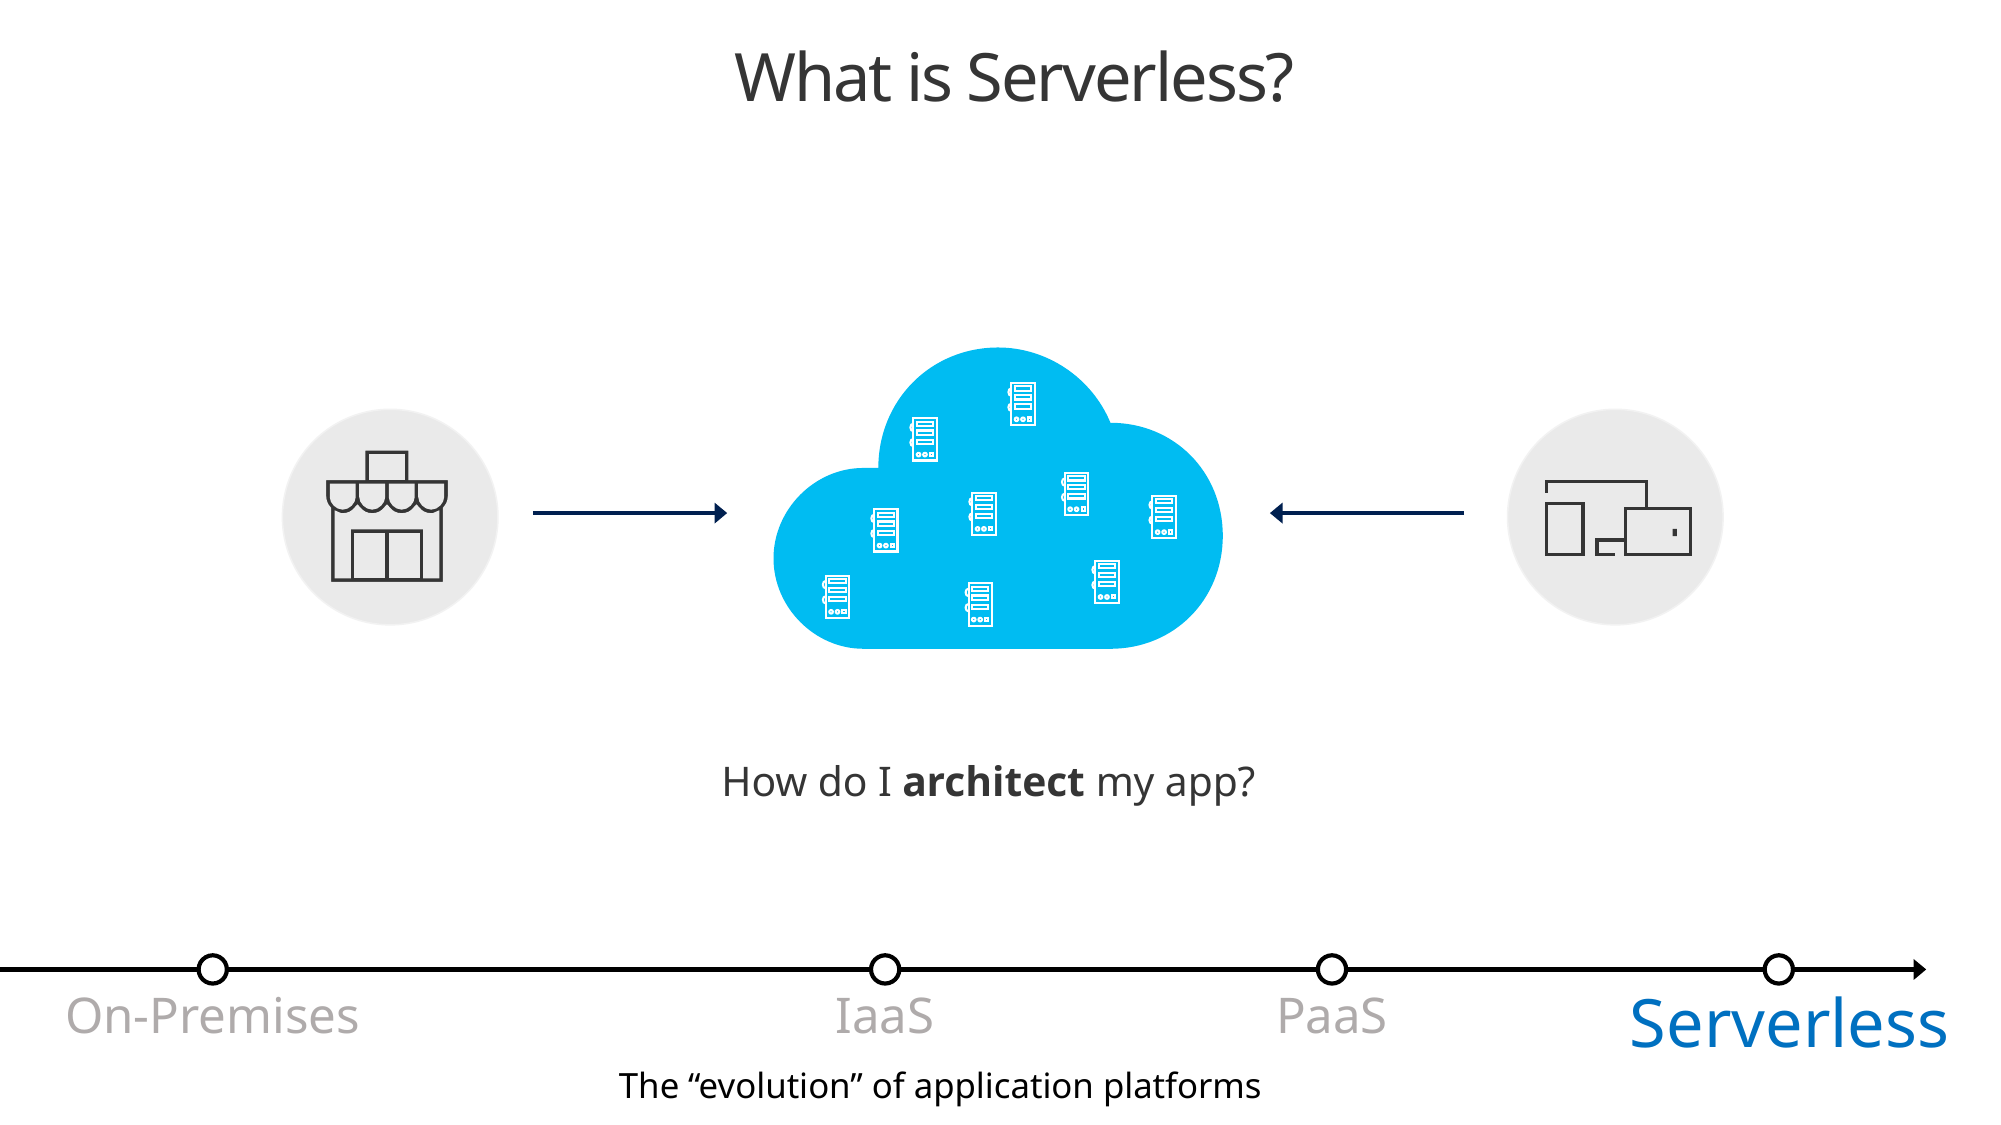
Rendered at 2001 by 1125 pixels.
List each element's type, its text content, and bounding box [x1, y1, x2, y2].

text_box IaaS [806, 972, 964, 1060]
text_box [1507, 409, 1724, 625]
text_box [871, 509, 898, 552]
text_box [1317, 954, 1347, 969]
text_box [870, 954, 900, 969]
text_box [773, 347, 1223, 649]
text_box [965, 583, 992, 626]
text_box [1061, 473, 1089, 516]
text_box [870, 970, 900, 985]
text_box PaaS [1246, 972, 1418, 1068]
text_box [1149, 495, 1176, 539]
text_box Serverless [1600, 966, 1980, 1086]
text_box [1092, 560, 1119, 603]
text_box The “evolution” of application platforms [603, 1060, 1383, 1114]
text_box [198, 970, 228, 985]
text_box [969, 492, 996, 535]
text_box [822, 575, 850, 618]
text_box What is Serverless? [440, 28, 1589, 177]
text_box [198, 954, 228, 969]
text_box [282, 409, 498, 625]
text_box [1008, 383, 1035, 426]
text_box [1317, 970, 1347, 985]
text_box On-Premises [36, 972, 390, 1068]
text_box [910, 418, 937, 461]
text_box How do I architect my app? [492, 747, 1485, 812]
text_box [1764, 954, 1794, 966]
